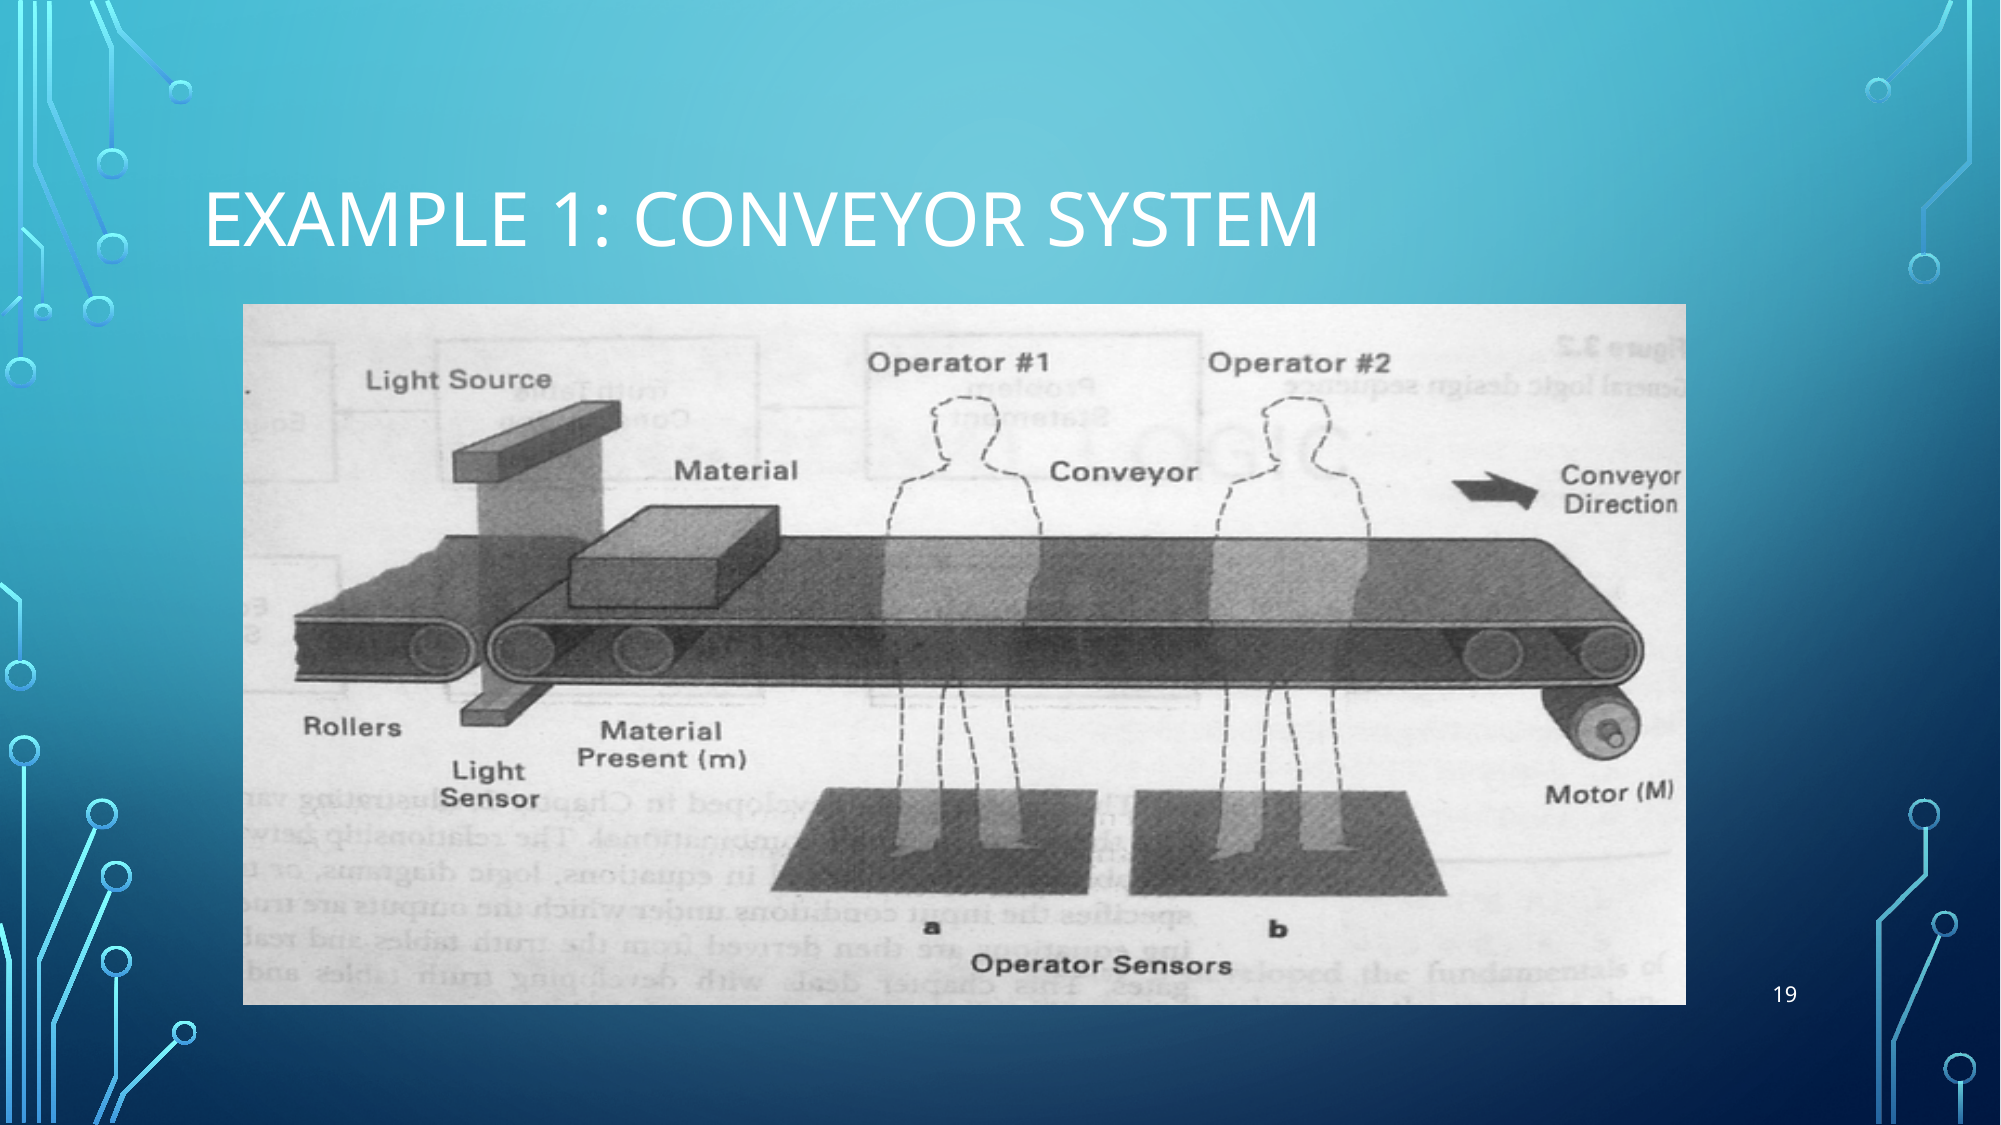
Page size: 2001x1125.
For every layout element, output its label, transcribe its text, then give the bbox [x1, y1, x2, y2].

slide_number 19 [1685, 965, 1813, 1025]
title Example 1: Conveyor system [187, 101, 1813, 344]
picture [243, 304, 1686, 1005]
